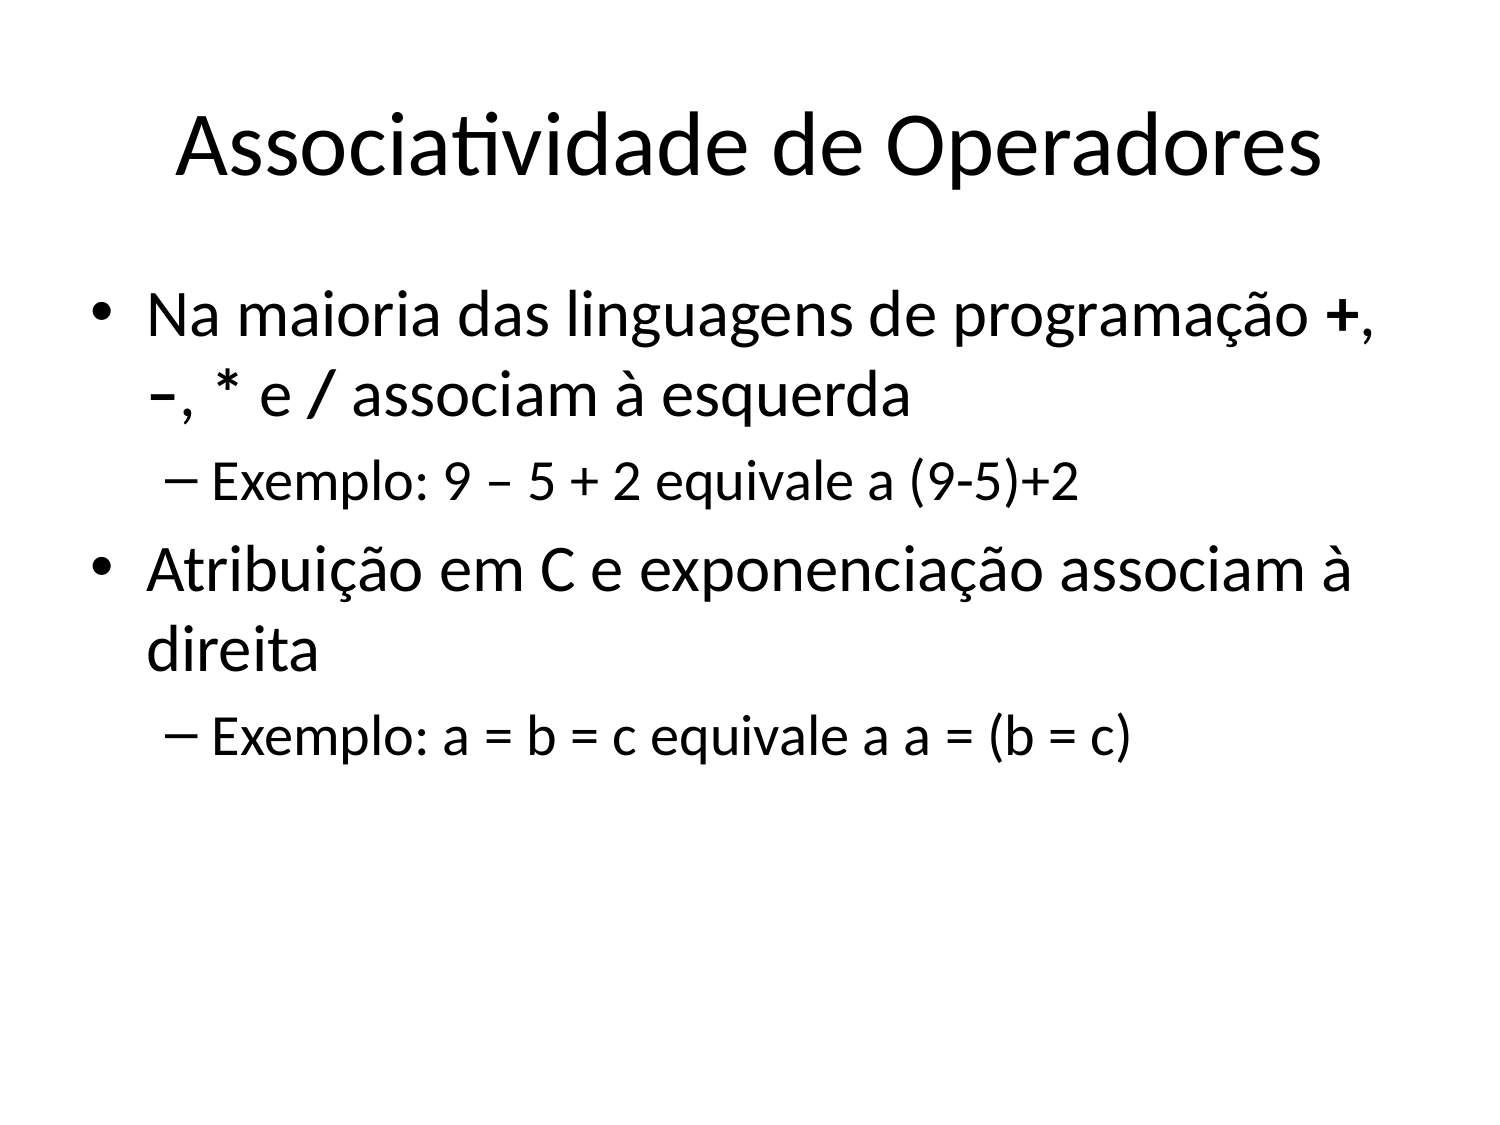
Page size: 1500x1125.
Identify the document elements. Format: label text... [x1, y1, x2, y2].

list Na maioria das linguagens de programação +, –, * e / associam à esquerda Exemplo: 9 – 5 + 2 equivale a (9-5)+2 Atribuição em C e exponenciação associam à direita Exemplo: a = b = c equivale a a = (b = c) [75, 262, 1425, 1005]
title Associatividade de Operadores [75, 45, 1425, 233]
